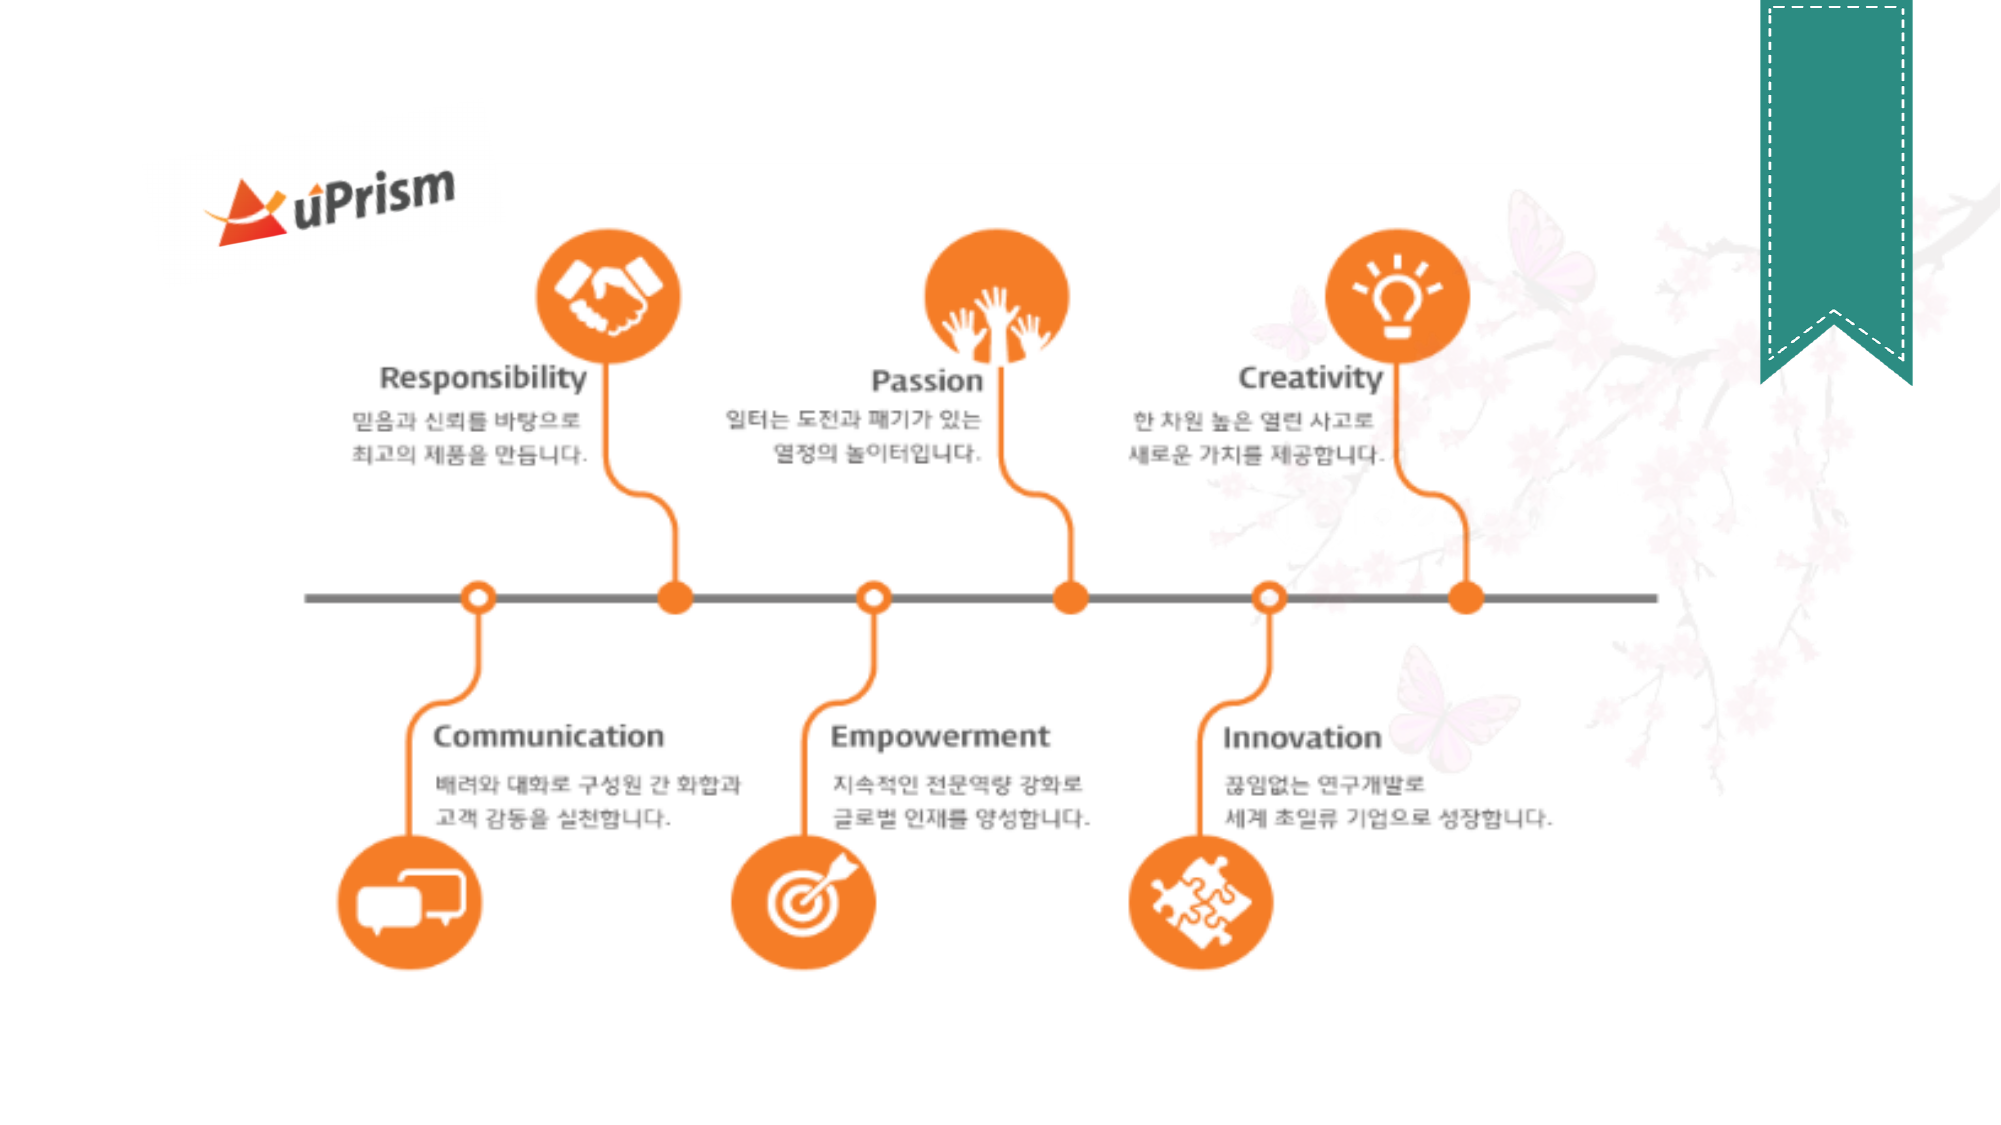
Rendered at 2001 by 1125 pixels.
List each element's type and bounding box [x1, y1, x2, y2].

picture [143, 0, 2000, 1059]
